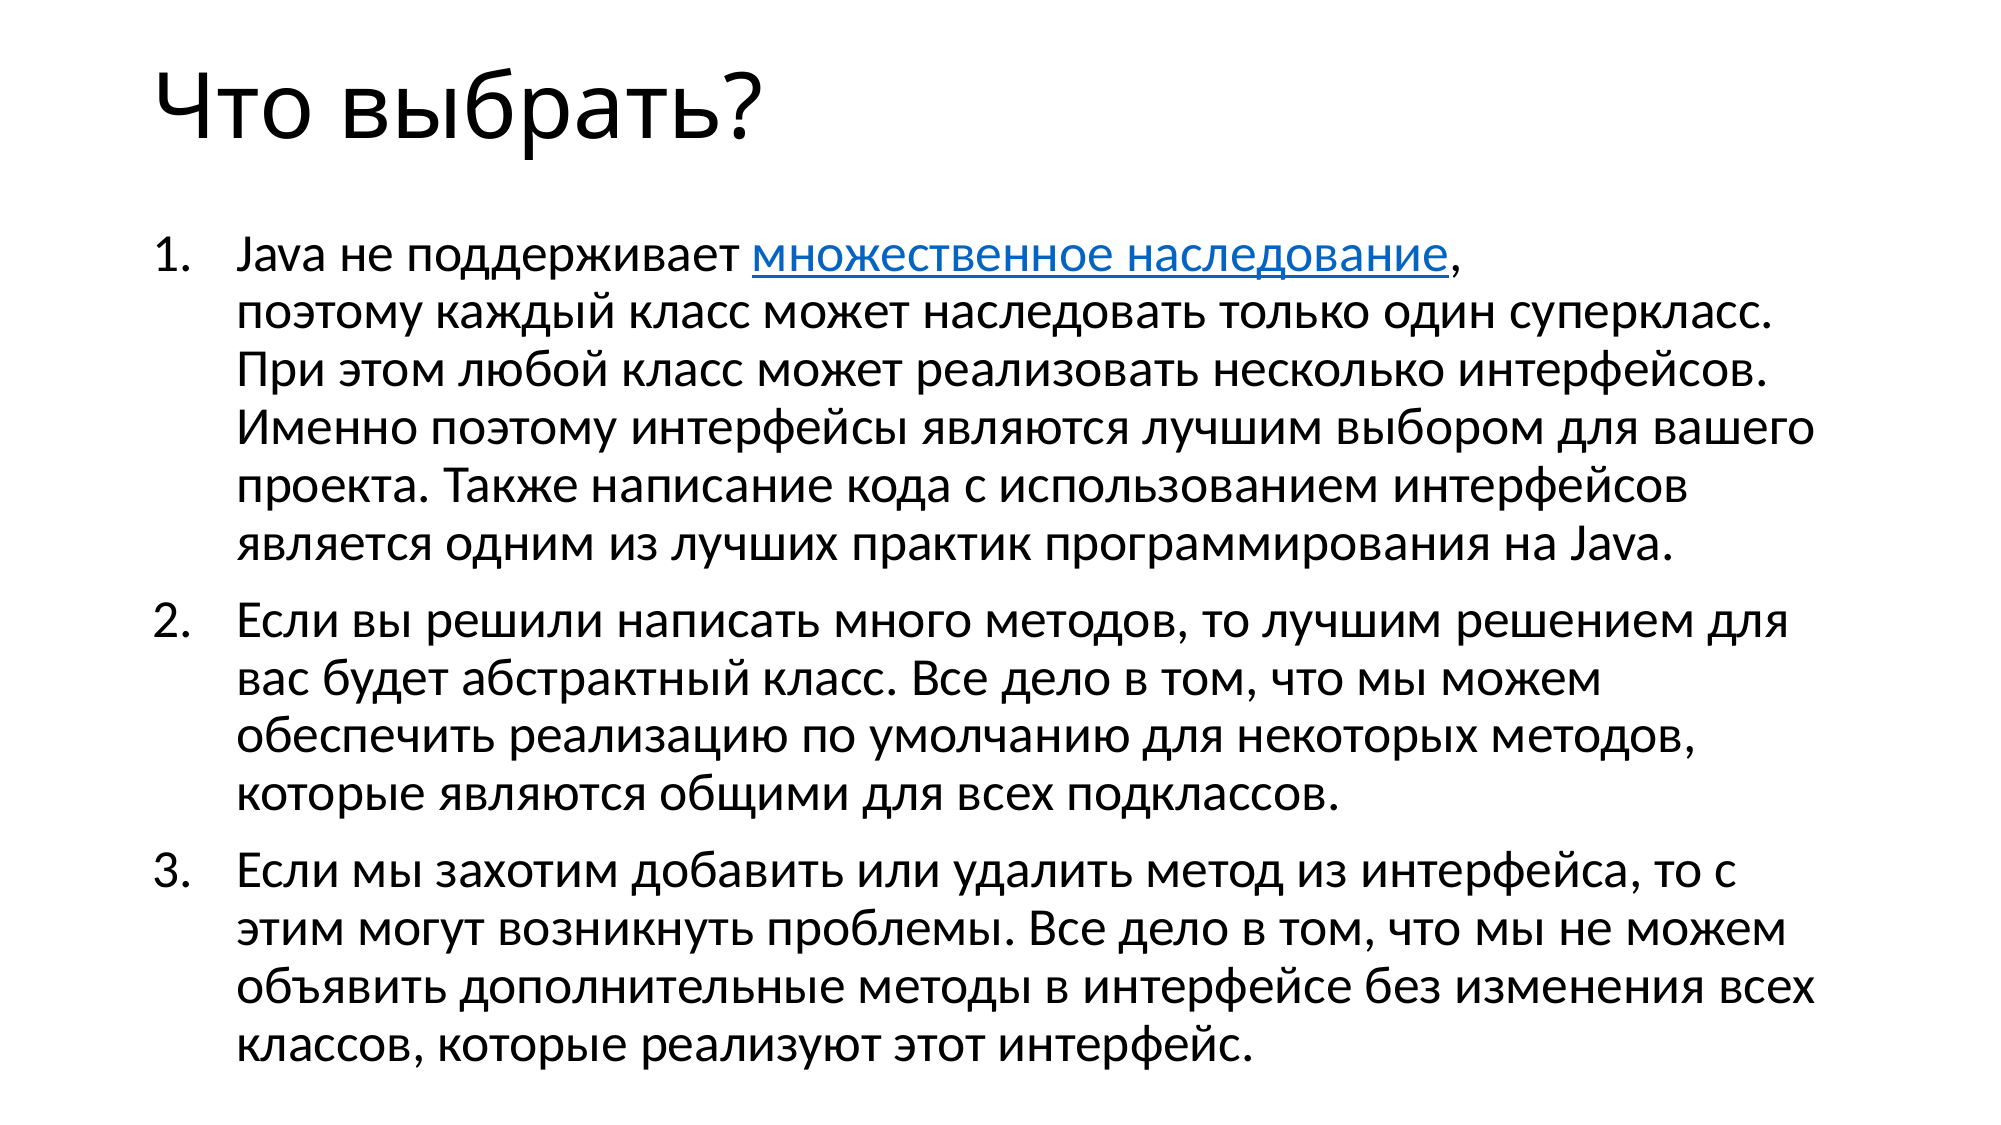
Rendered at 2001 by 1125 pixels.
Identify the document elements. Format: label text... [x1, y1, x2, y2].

title Что выбрать? [137, 0, 1863, 217]
list Java не поддерживает множественное наследование, поэтому каждый класс может наследовать только один суперкласс. При этом любой класс может реализовать несколько интерфейсов. Именно поэтому интерфейсы являются лучшим выбором для вашего проекта. Также написание кода с использованием интерфейсов является одним из лучших практик программирования на Java. Если вы решили написать много методов, то лучшим решением для вас будет абстрактный класс. Все дело в том, что мы можем обеспечить реализацию по умолчанию для некоторых методов, которые являются общими для всех подклассов. Если мы захотим добавить или удалить метод из интерфейса, то с этим могут возникнуть проблемы. Все дело в том, что мы не можем объявить дополнительные методы в интерфейсе без изменения всех классов, которые реализуют этот интерфейс. [137, 217, 1863, 1087]
